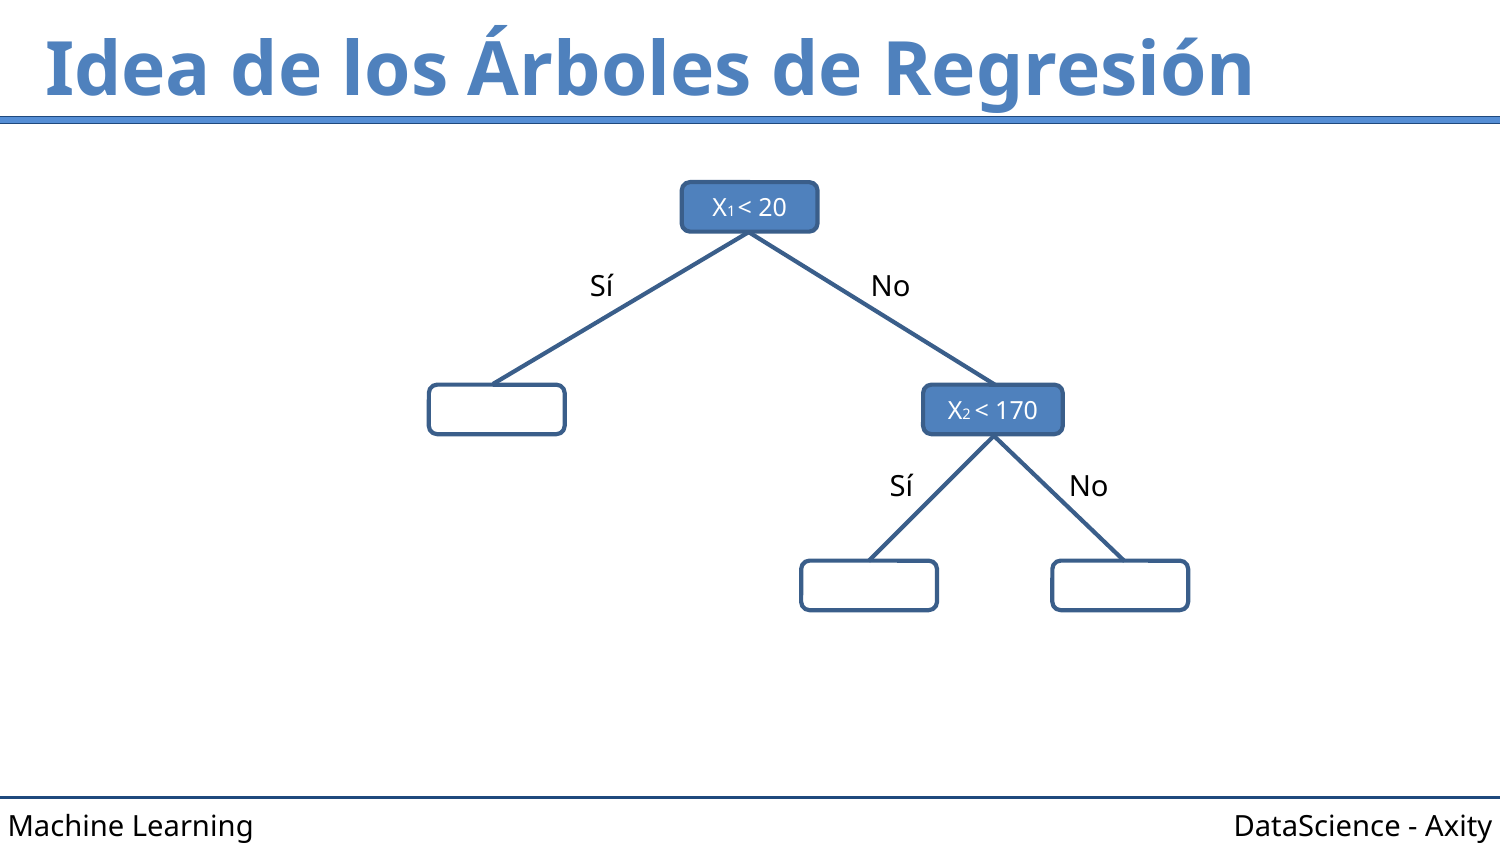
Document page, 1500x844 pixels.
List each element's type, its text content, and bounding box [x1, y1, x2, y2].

text_box No [839, 259, 942, 310]
text_box Sí [849, 459, 953, 510]
title Idea de los Árboles de Regresión [36, 11, 1463, 135]
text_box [681, 181, 818, 232]
text_box No [1037, 459, 1140, 510]
text_box [428, 384, 565, 435]
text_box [922, 384, 1063, 435]
text_box [1052, 560, 1189, 611]
text_box [801, 560, 938, 611]
text_box Sí [550, 259, 653, 310]
